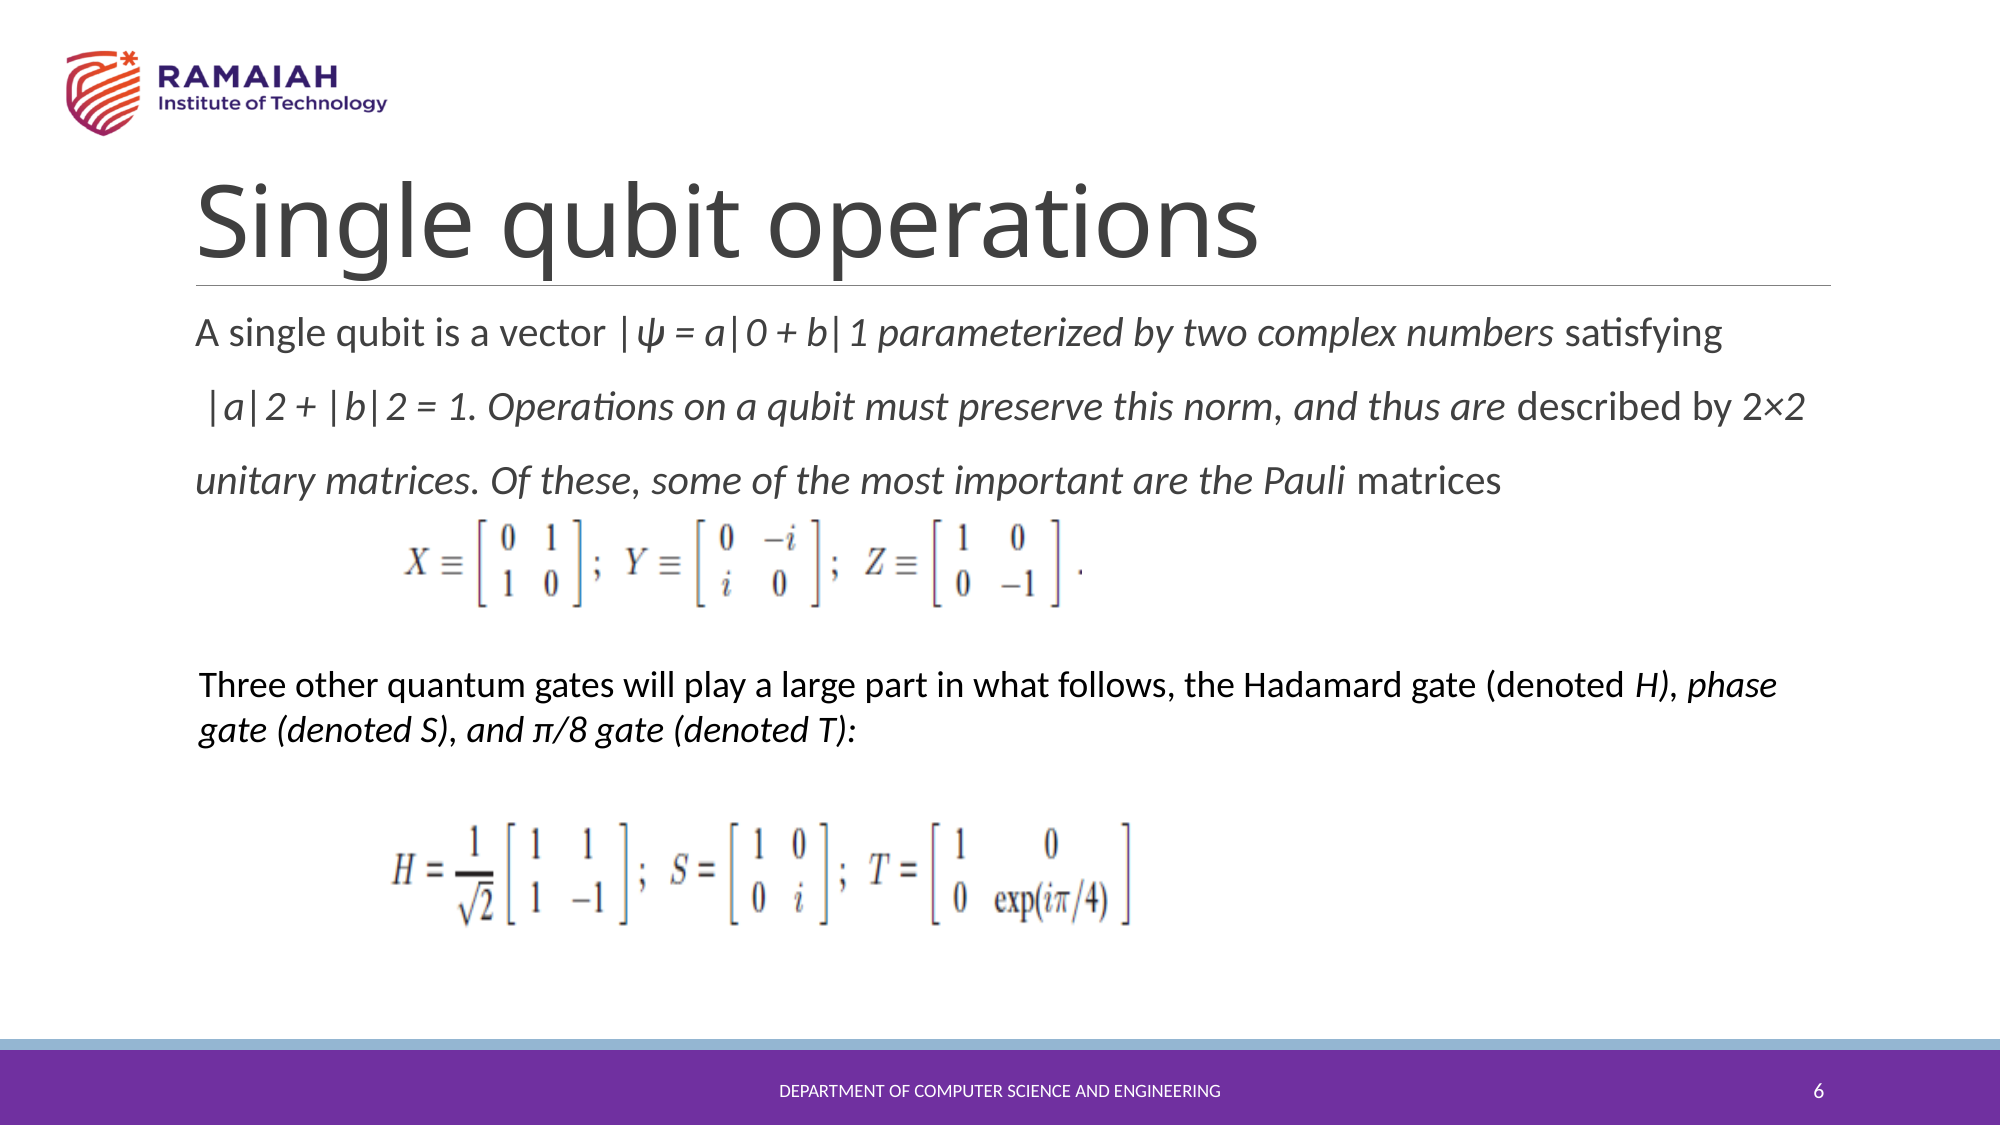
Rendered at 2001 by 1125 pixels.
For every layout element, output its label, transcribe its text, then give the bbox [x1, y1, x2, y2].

slide_number 6 [1624, 1059, 1840, 1120]
list A single qubit is a vector |ψ = a|0 + b|1 parameterized by two complex numbers satisfying |a|2 + |b|2 = 1. Operations on a qubit must preserve this norm, and thus are described by 2×2 unitary matrices. Of these, some of the most important are the Pauli matrices [180, 302, 1830, 963]
title Single qubit operations [180, 47, 1830, 285]
text_box Three other quantum gates will play a large part in what follows, the Hadamard gate (denoted H), phase gate (denoted S), and π/8 gate (denoted T): [184, 652, 1803, 758]
footer Department of Computer Science and Engineering [604, 1059, 1396, 1120]
picture [28, 5, 429, 166]
picture [386, 810, 1146, 942]
picture [397, 517, 1083, 624]
